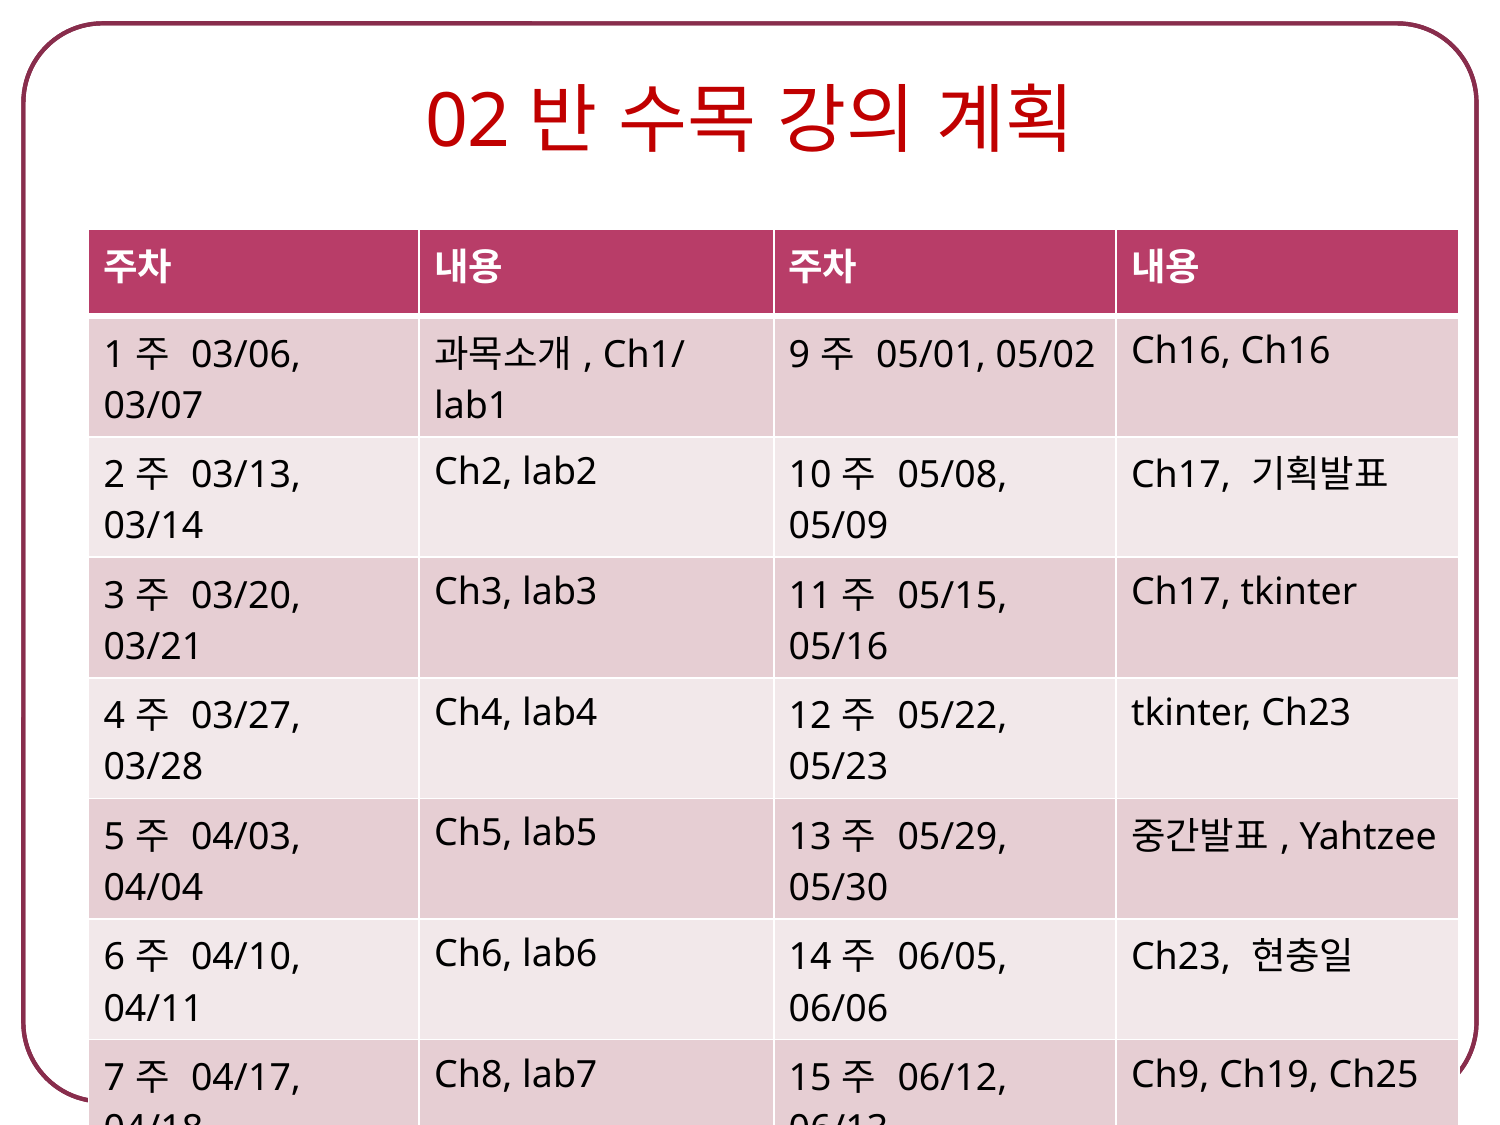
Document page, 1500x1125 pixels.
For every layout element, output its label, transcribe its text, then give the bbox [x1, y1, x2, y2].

table_cell Ch16, Ch16 [1117, 319, 1458, 436]
table_cell 14주 06/05, 06/06 [775, 920, 1115, 1039]
table_cell Ch8, lab7 [420, 1040, 773, 1125]
table_cell 3주 03/20, 03/21 [89, 558, 418, 677]
title 02반 수목 강의 계획 [75, 45, 1425, 188]
table_cell 12주 05/22, 05/23 [775, 679, 1115, 798]
table_cell 2주 03/13, 03/14 [89, 438, 418, 556]
table_cell 13주 05/29, 05/30 [775, 799, 1115, 918]
table_cell 1주 03/06, 03/07 [89, 319, 418, 436]
table_cell Ch4, lab4 [420, 679, 773, 798]
table_cell 중간발표, Yahtzee [1117, 799, 1458, 918]
table_cell Ch17, 기획발표 [1117, 438, 1458, 556]
table_header 주차 [775, 230, 1115, 313]
table_cell Ch2, lab2 [420, 438, 773, 556]
table_cell 15주 06/12, 06/13 [775, 1040, 1115, 1125]
table_cell tkinter, Ch23 [1117, 679, 1458, 798]
table_cell Ch6, lab6 [420, 920, 773, 1039]
table_header 내용 [420, 230, 773, 313]
table_cell Ch17, tkinter [1117, 558, 1458, 677]
slide_number 5 [1460, 1042, 1465, 1103]
table_cell Ch3, lab3 [420, 558, 773, 677]
table_cell 7주 04/17, 04/18 [89, 1040, 418, 1125]
table_cell 5주 04/03, 04/04 [89, 799, 418, 918]
table_cell 9주 05/01, 05/02 [775, 319, 1115, 436]
table_cell Ch9, Ch19, Ch25 [1117, 1040, 1458, 1125]
table_cell 4주 03/27, 03/28 [89, 679, 418, 798]
table_cell 11주 05/15, 05/16 [775, 558, 1115, 677]
table_cell 6주 04/10, 04/11 [89, 920, 418, 1039]
table_cell Ch23, 현충일 [1117, 920, 1458, 1039]
table_cell Ch5, lab5 [420, 799, 773, 918]
table_cell 10주 05/08, 05/09 [775, 438, 1115, 556]
table_header 주차 [89, 230, 418, 313]
table_header 내용 [1117, 230, 1458, 313]
table_cell 과목소개, Ch1/lab1 [420, 319, 773, 436]
